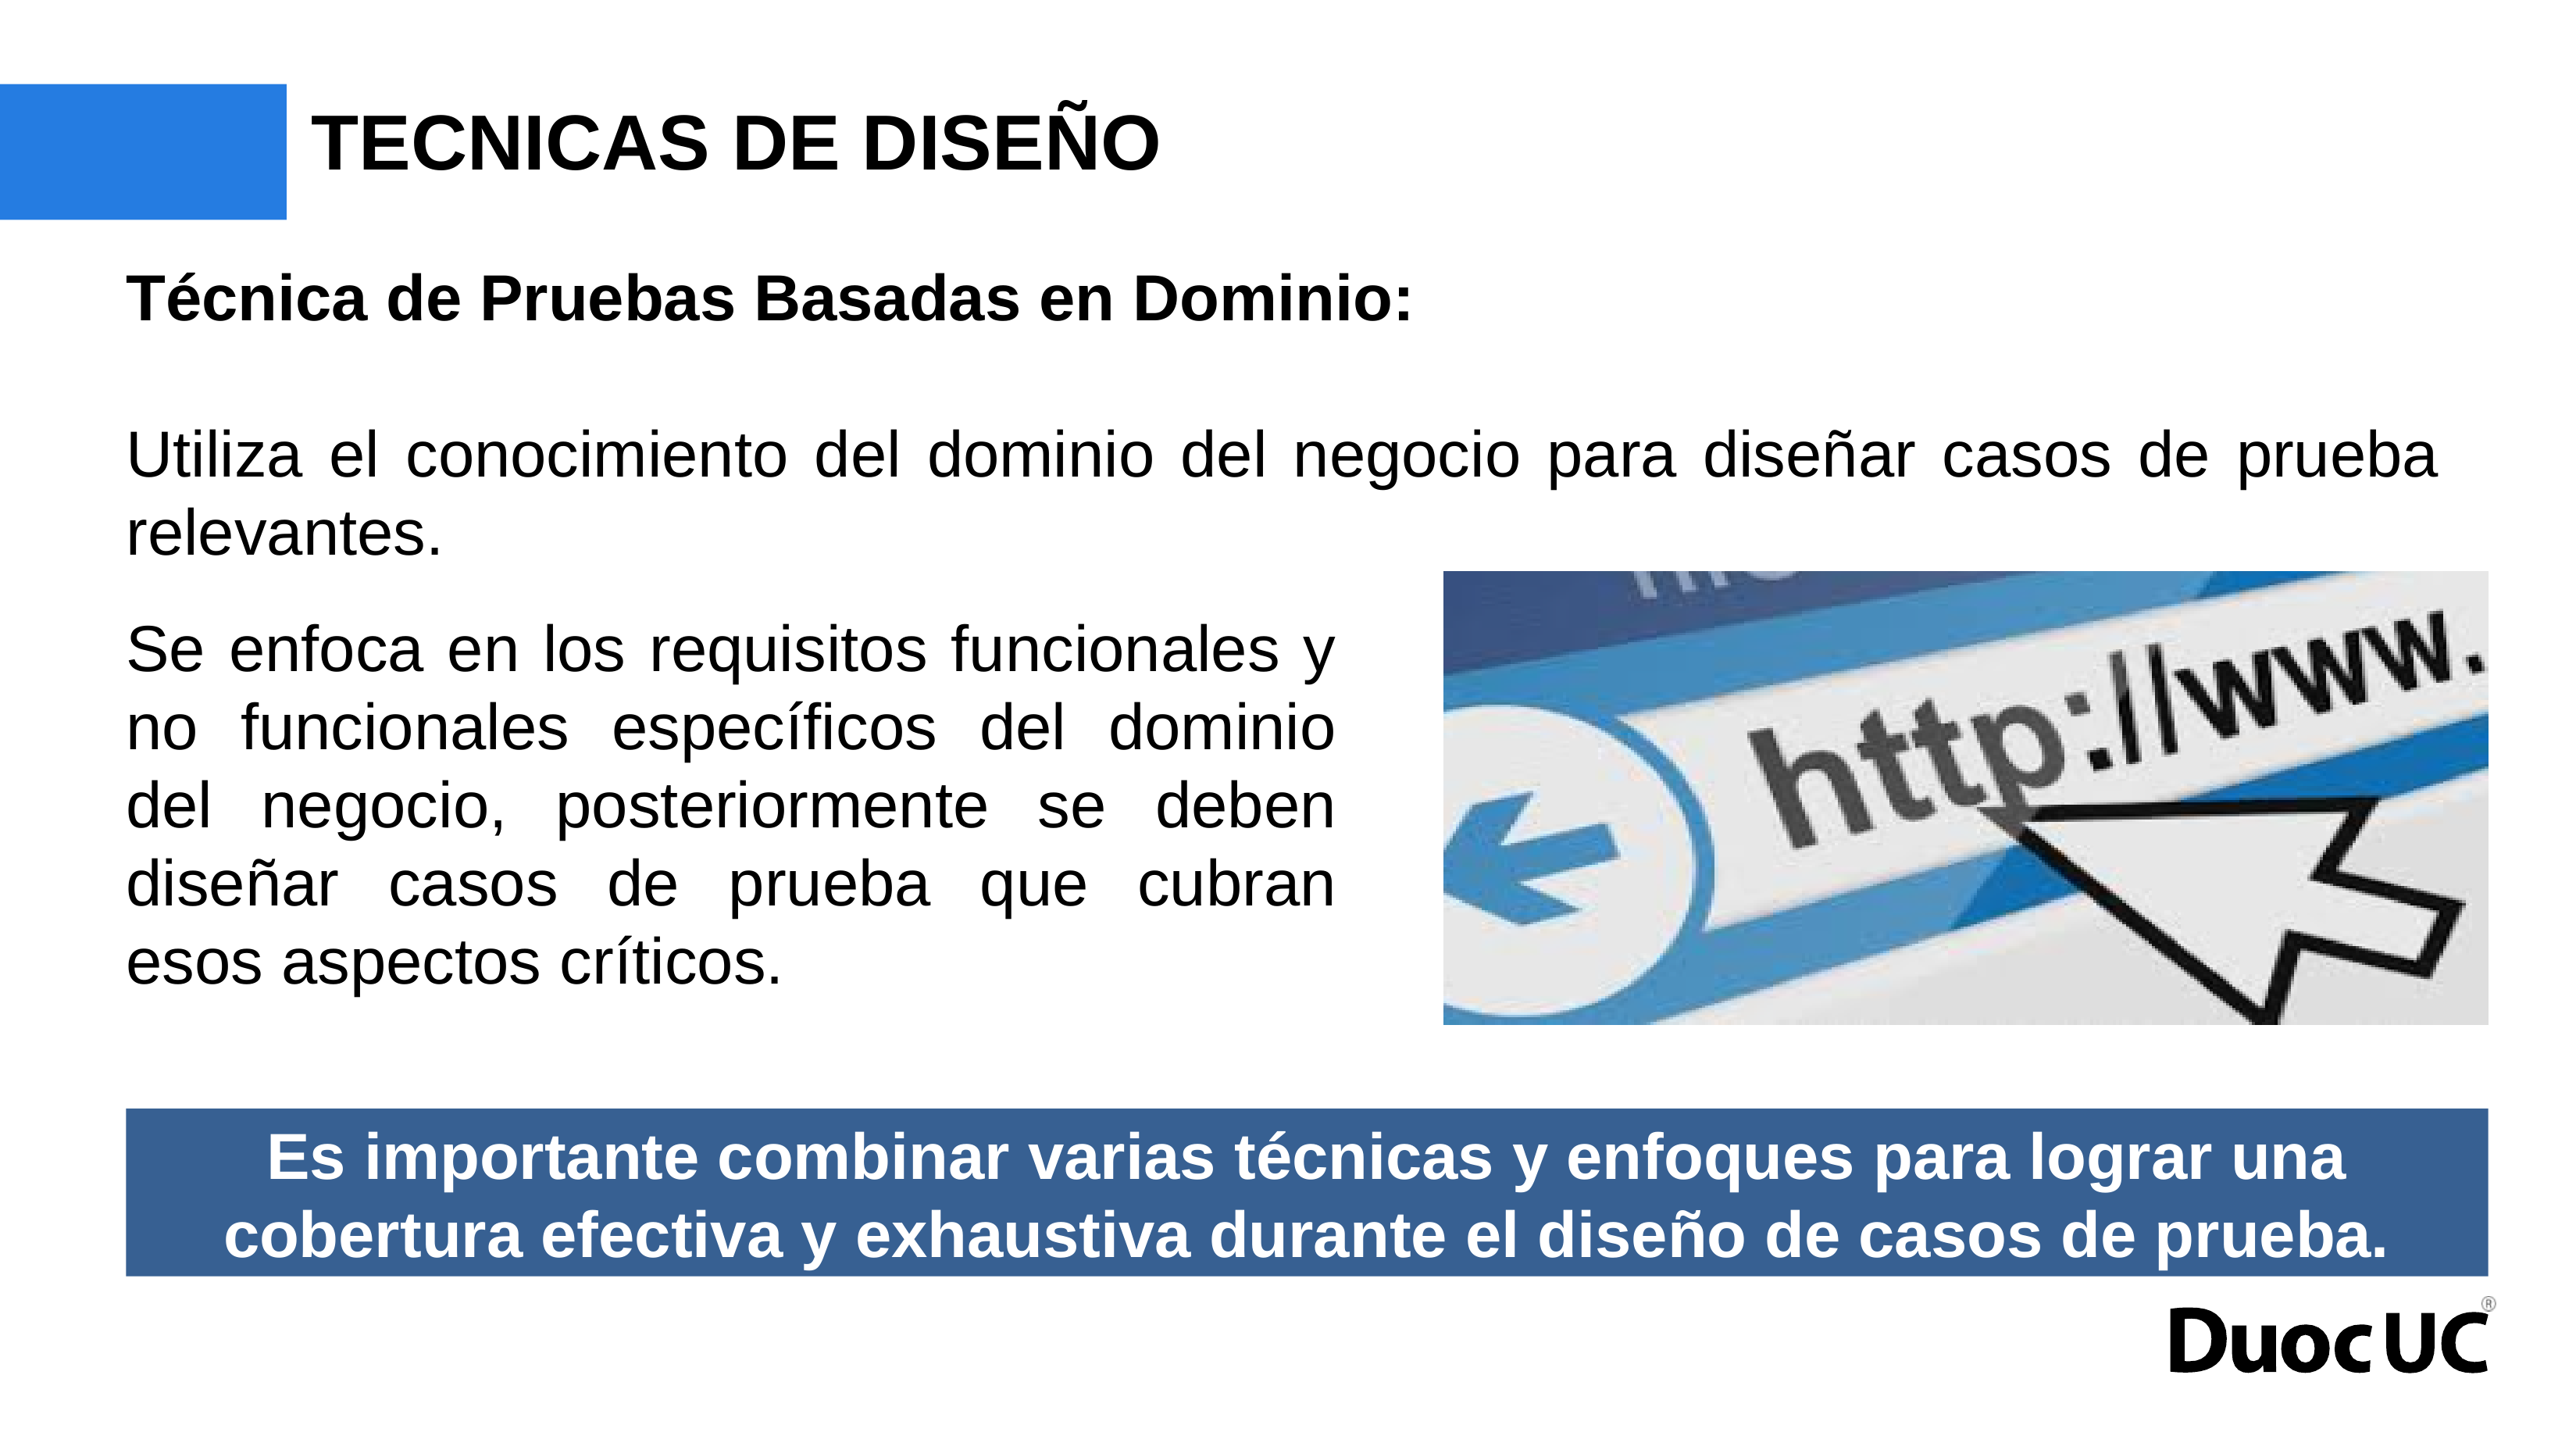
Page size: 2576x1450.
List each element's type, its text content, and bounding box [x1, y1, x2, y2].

picture [2481, 1296, 2496, 1312]
title TECNICAS DE DISEÑO [311, 91, 2489, 187]
picture [1443, 571, 2489, 1025]
text_box Es importante combinar varias técnicas y enfoques para lograr una cobertura efectiva y exhaustiva durante el diseño de casos de prueba. [126, 1108, 2489, 1277]
text_box Técnica de Pruebas Basadas en Dominio: Utiliza el conocimiento del dominio del negocio para diseñar casos de prueba relevantes. [126, 255, 2440, 569]
text_box Se enfoca en los requisitos funcionales y no funcionales específicos del dominio del negocio, posteriormente se deben diseñar casos de prueba que cubran esos aspectos críticos. [126, 606, 1337, 998]
